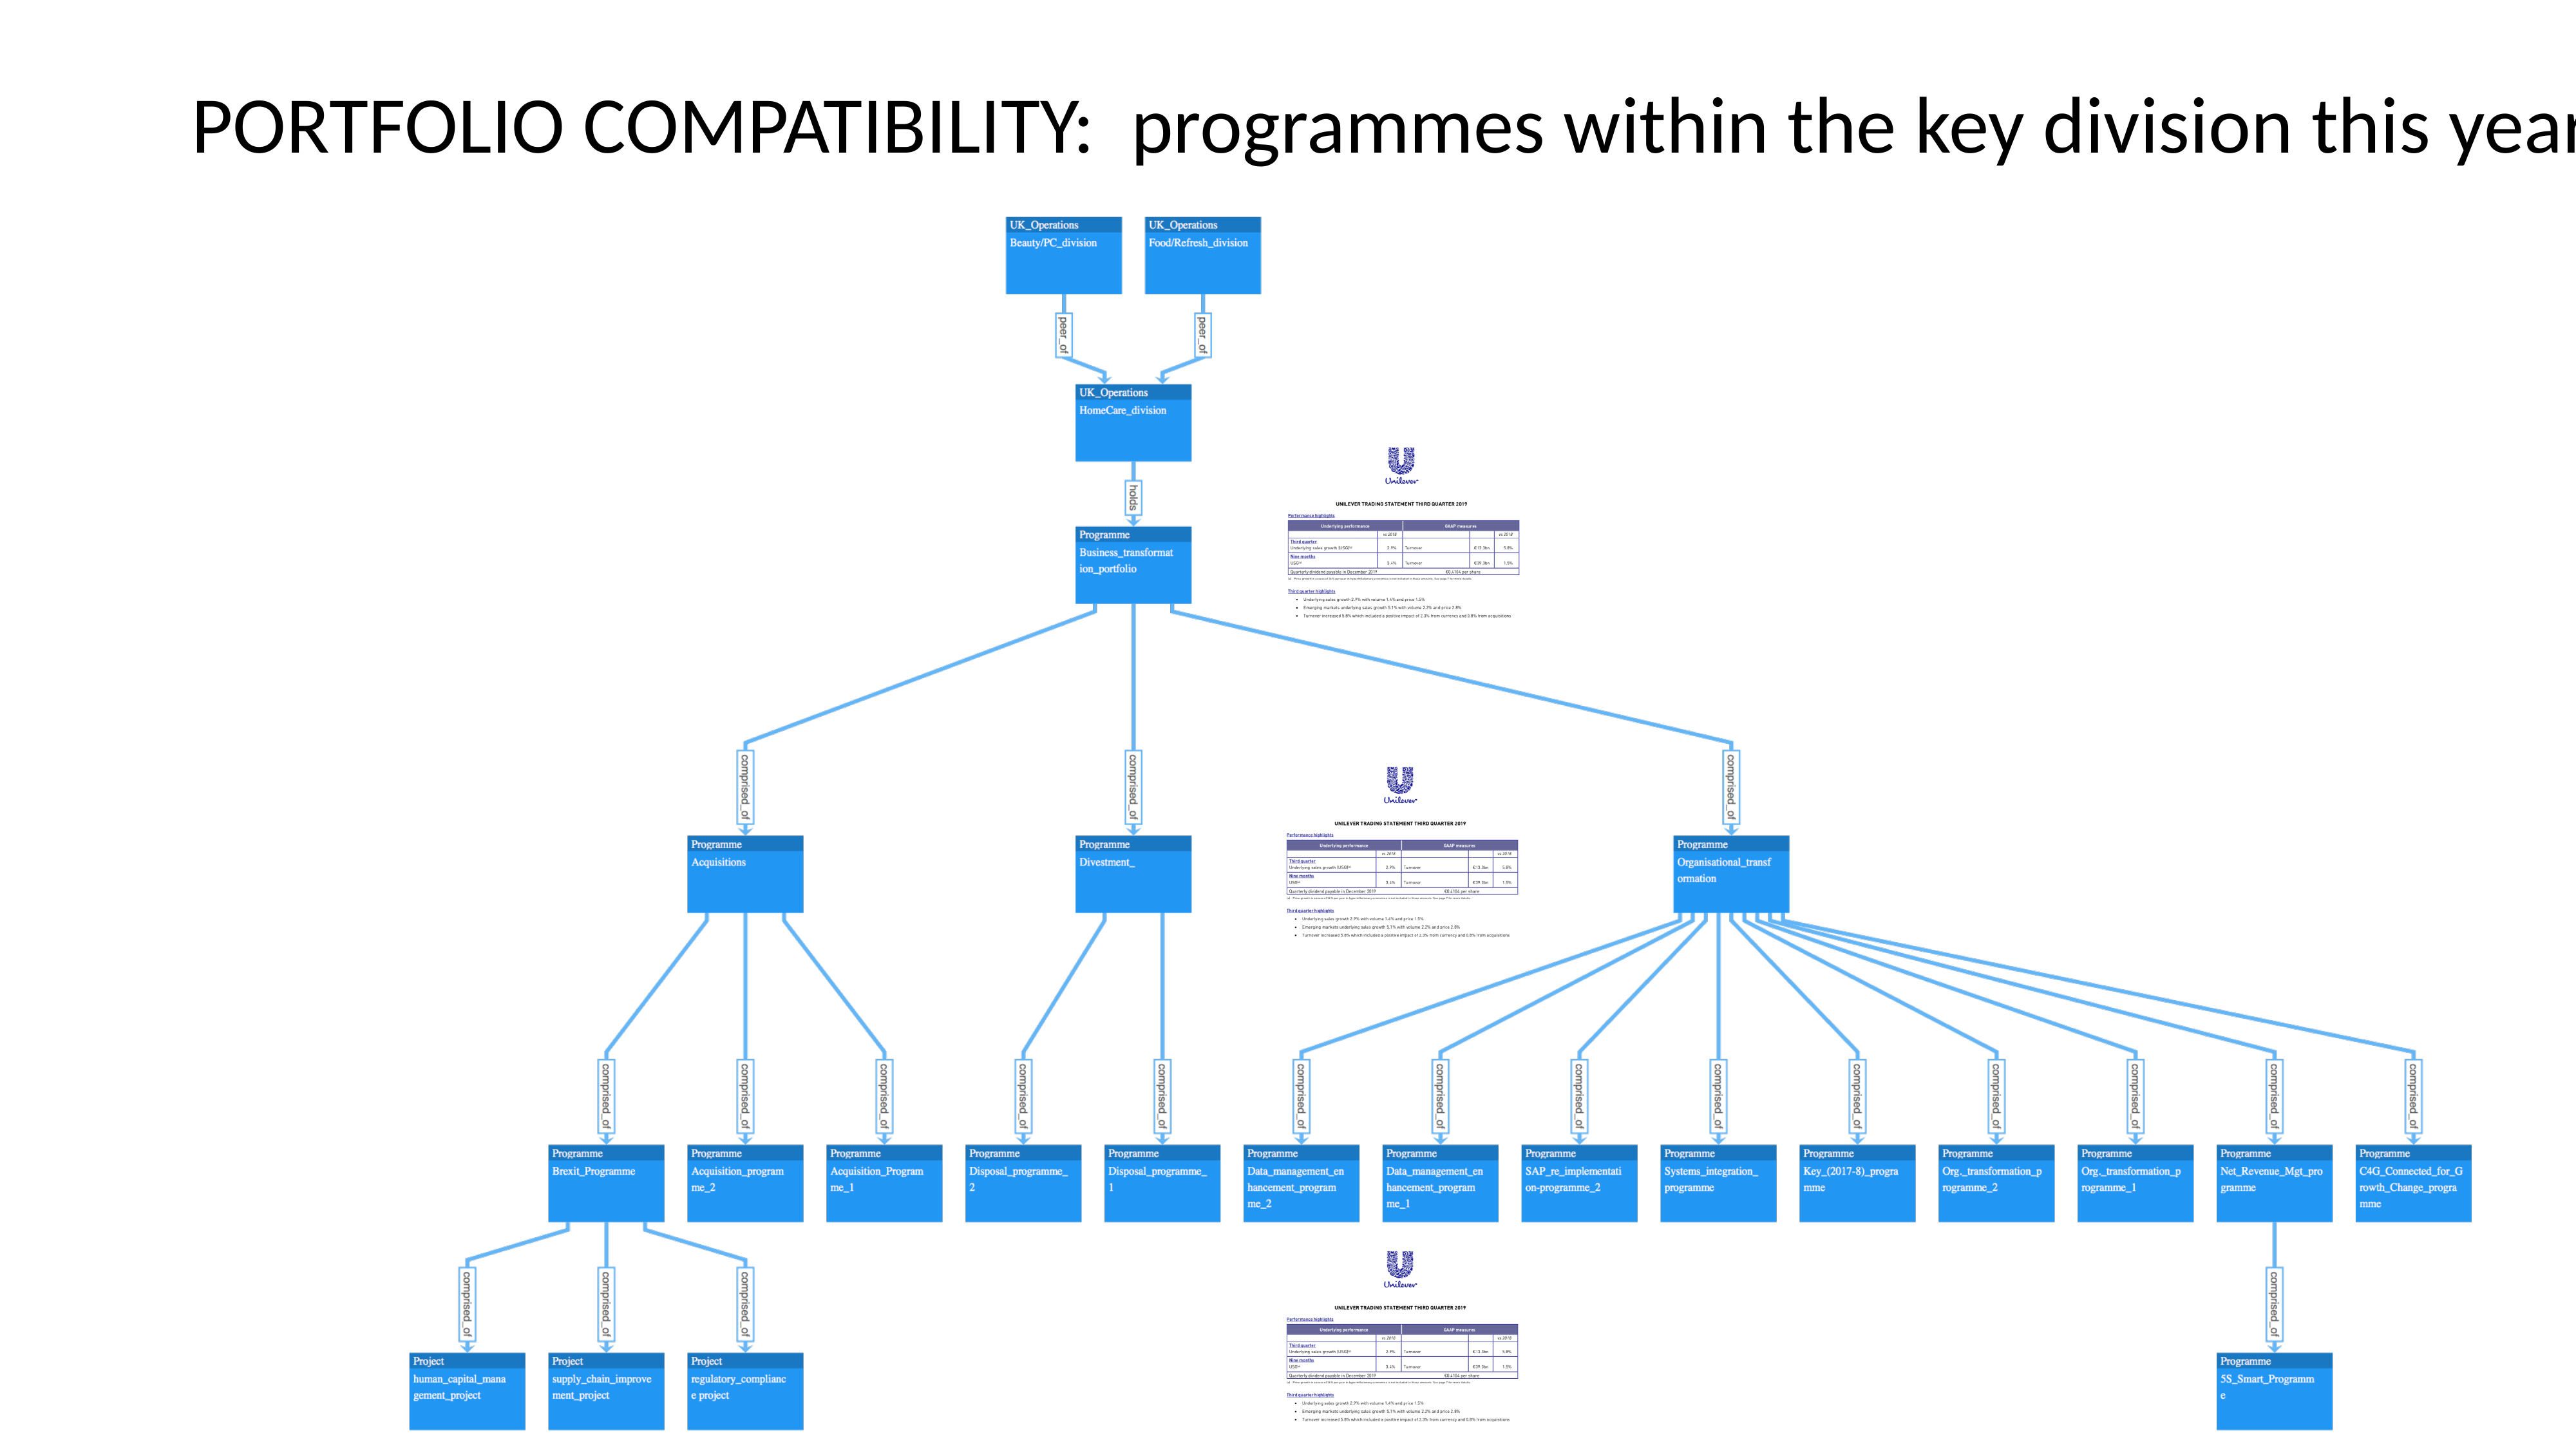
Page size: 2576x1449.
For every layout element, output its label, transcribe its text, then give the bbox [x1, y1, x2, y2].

picture [390, 198, 2491, 1449]
title PORTFOLIO COMPATIBILITY: programmes within the key division this year [95, 0, 2576, 242]
